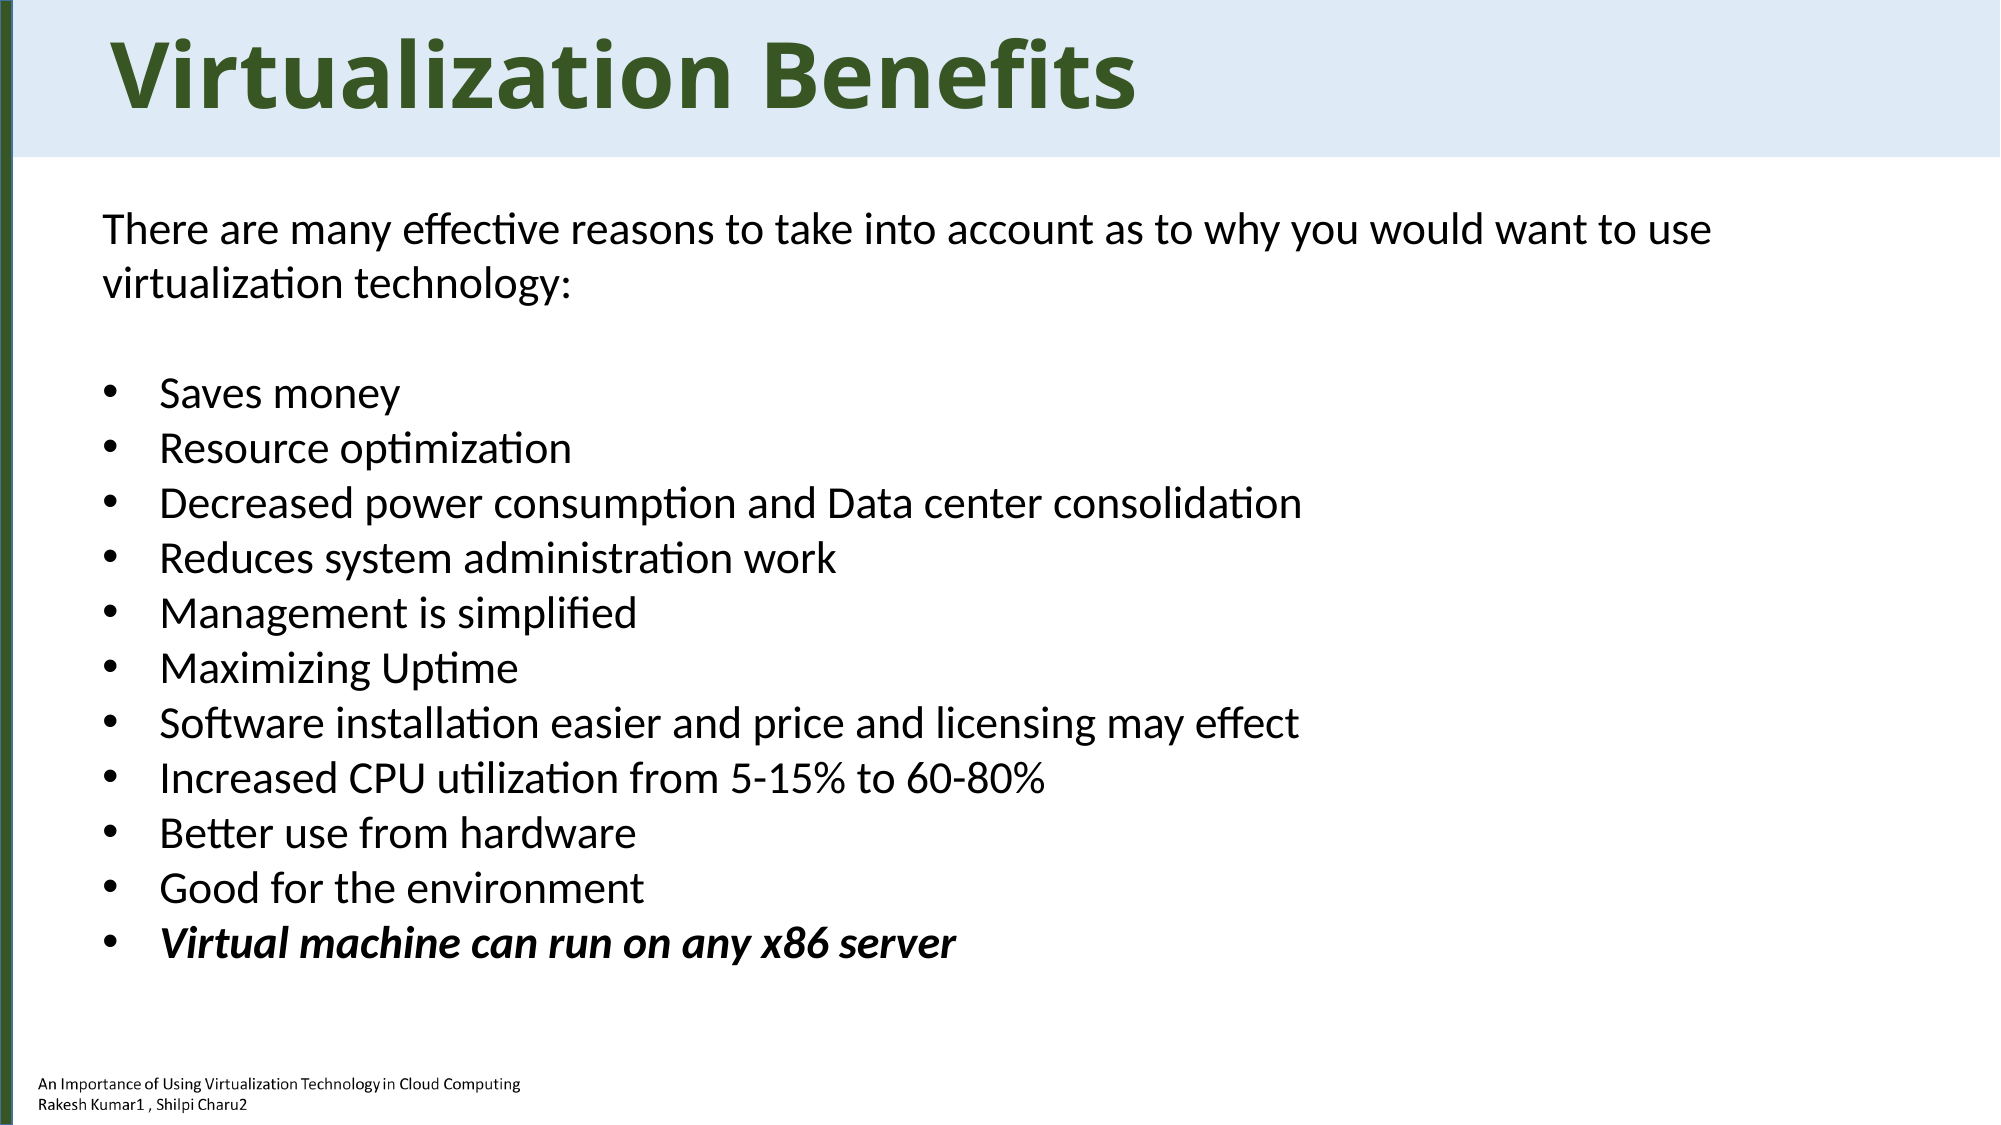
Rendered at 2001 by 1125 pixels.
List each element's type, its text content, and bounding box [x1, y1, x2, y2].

title Virtualization Benefits [13, 0, 2000, 158]
text_box [0, 0, 13, 1125]
text_box There are many effective reasons to take into account as to why you would want to use virtualization technology: Saves money Resource optimization Decreased power consumption and Data center consolidation Reduces system administration work Management is simplified Maximizing Uptime Software installation easier and price and licensing may effect Increased CPU utilization from 5-15% to 60-80% Better use from hardware Good for the environment Virtual machine can run on any x86 server [87, 190, 1877, 976]
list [27, 1067, 550, 1125]
